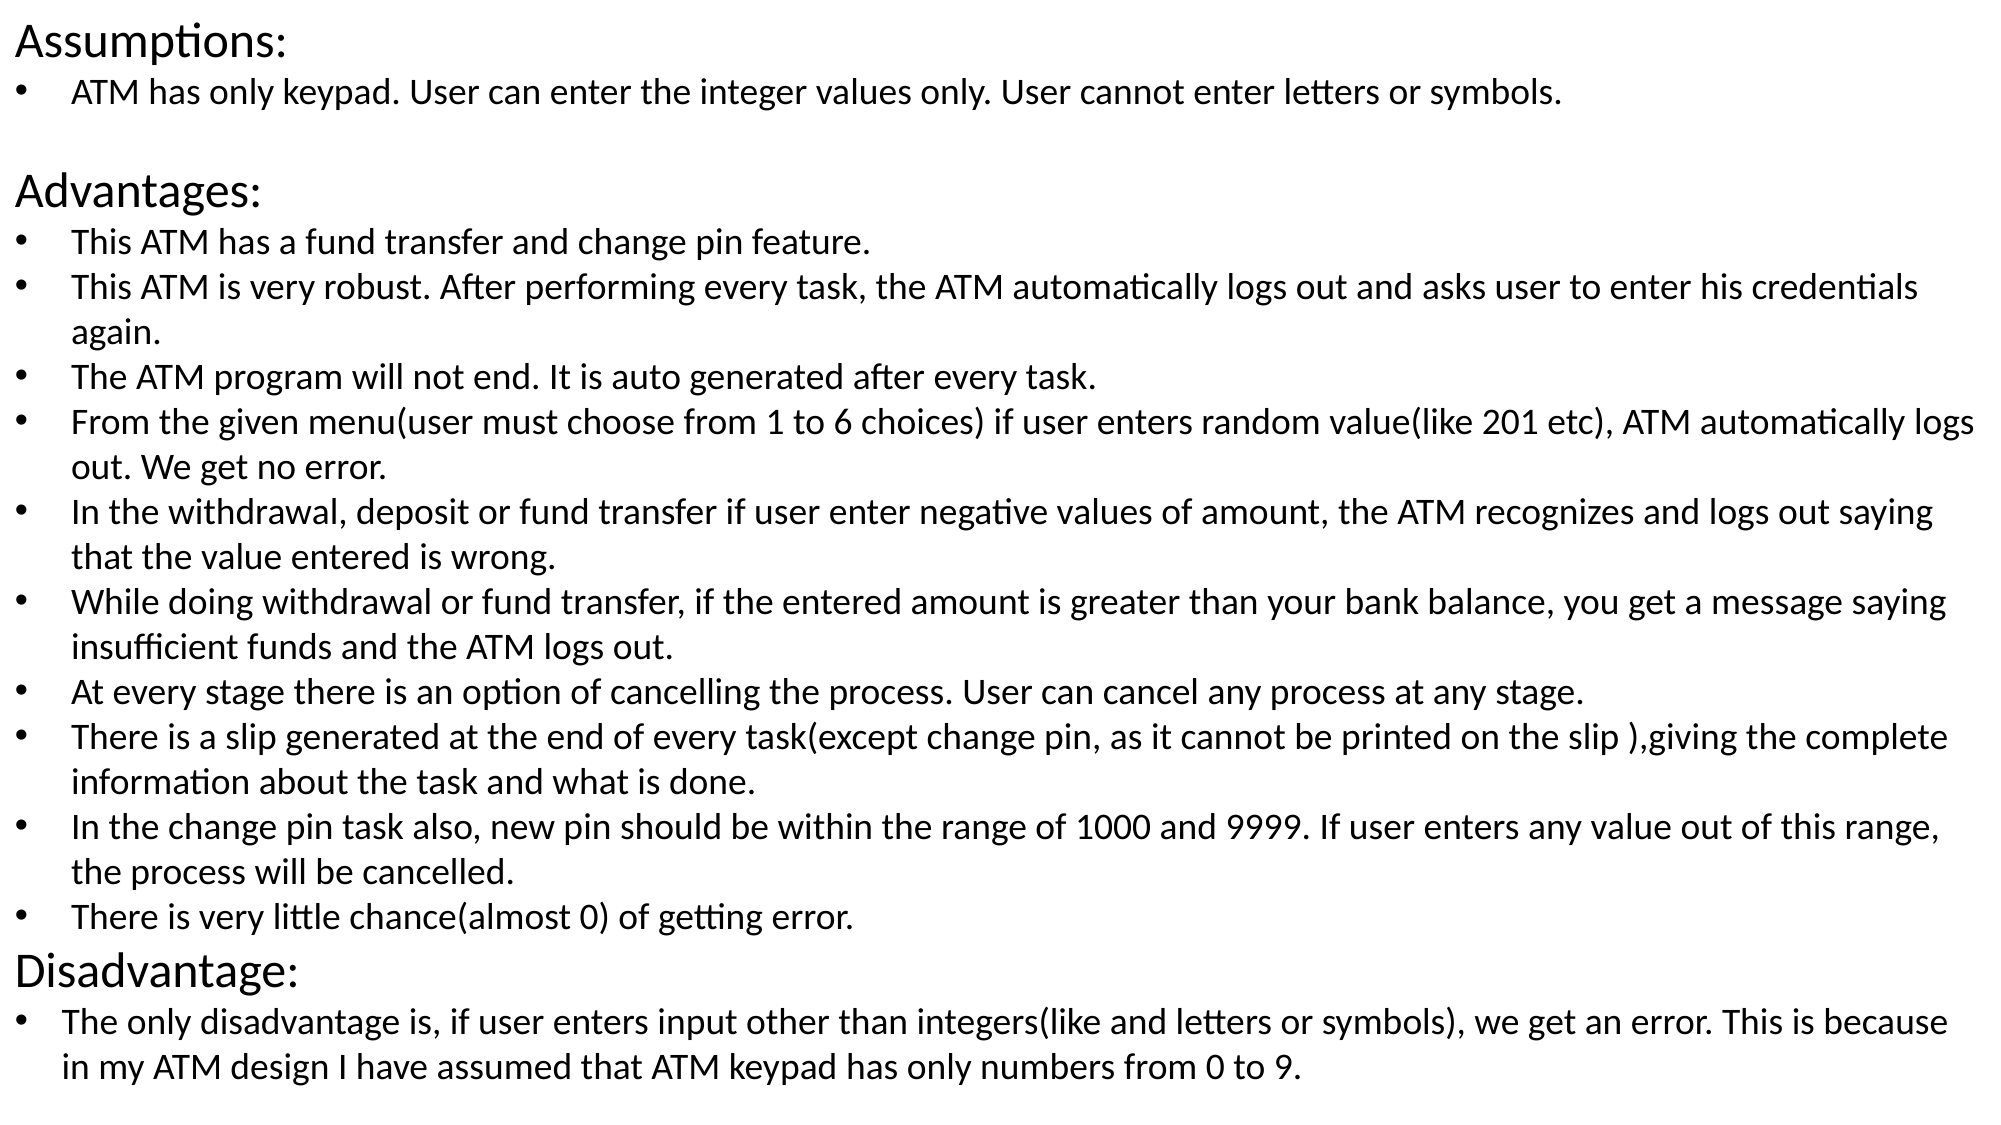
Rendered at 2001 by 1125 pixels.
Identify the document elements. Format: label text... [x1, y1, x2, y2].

text_box Assumptions: ATM has only keypad. User can enter the integer values only. User cannot enter letters or symbols. Advantages: This ATM has a fund transfer and change pin feature. This ATM is very robust. After performing every task, the ATM automatically logs out and asks user to enter his credentials again. The ATM program will not end. It is auto generated after every task. From the given menu(user must choose from 1 to 6 choices) if user enters random value(like 201 etc), ATM automatically logs out. We get no error. In the withdrawal, deposit or fund transfer if user enter negative values of amount, the ATM recognizes and logs out saying that the value entered is wrong. While doing withdrawal or fund transfer, if the entered amount is greater than your bank balance, you get a message saying insufficient funds and the ATM logs out. At every stage there is an option of cancelling the process. User can cancel any process at any stage. There is a slip generated at the end of every task(except change pin, as it cannot be printed on the slip ),giving the complete information about the task and what is done. In the change pin task also, new pin should be within the range of 1000 and 9999. If user enters any value out of this range, the process will be cancelled. There is very little chance(almost 0) of getting error. Disadvantage: The only disadvantage is, if user enters input other than integers(like and letters or symbols), we get an error. This is because in my ATM design I have assumed that ATM keypad has only numbers from 0 to 9. [0, 0, 2000, 1125]
